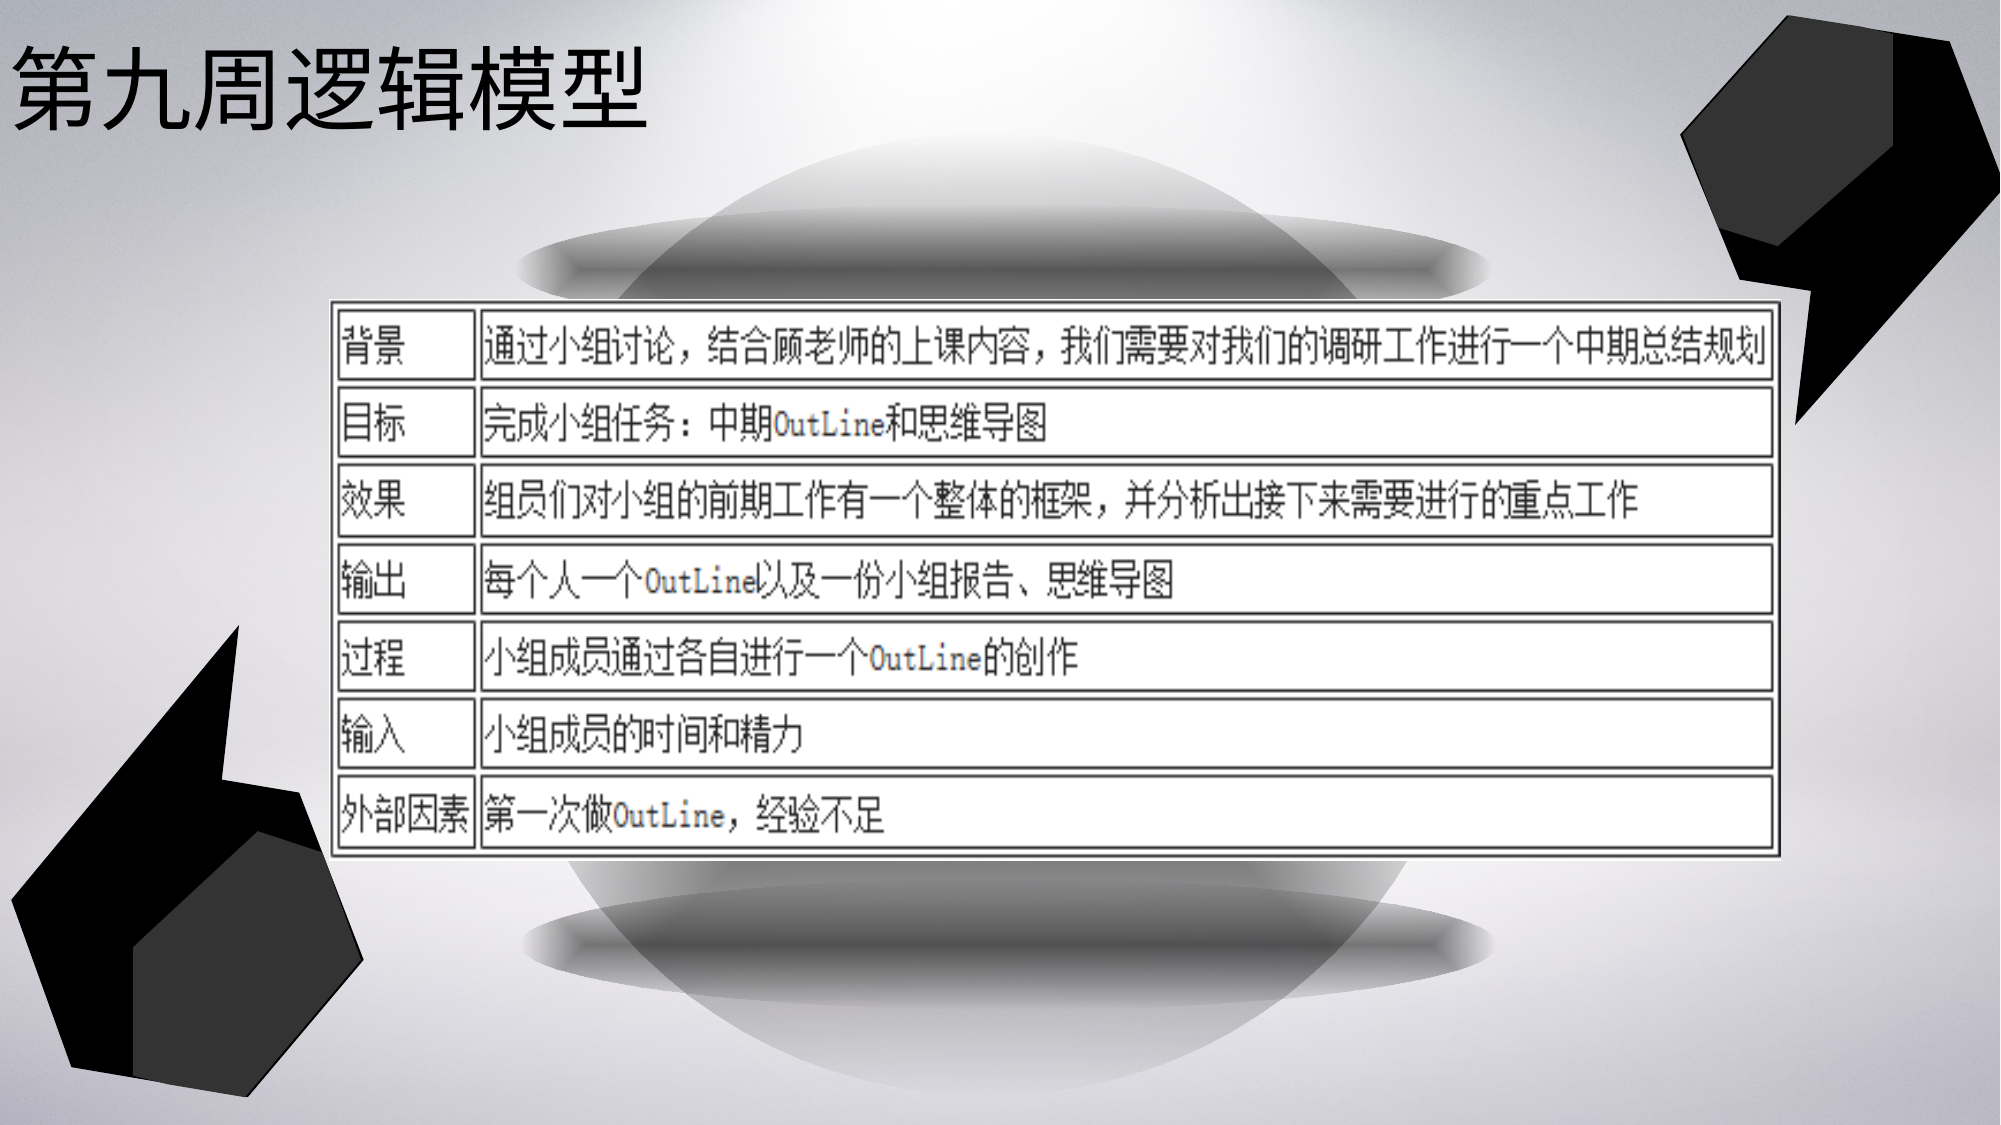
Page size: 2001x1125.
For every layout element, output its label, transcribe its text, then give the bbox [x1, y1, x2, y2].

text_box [1680, 15, 2000, 425]
picture [0, 0, 2001, 1125]
text_box 第九周逻辑模型 [0, 24, 666, 149]
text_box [11, 624, 364, 1098]
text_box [498, 862, 1497, 1096]
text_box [498, 132, 1497, 299]
